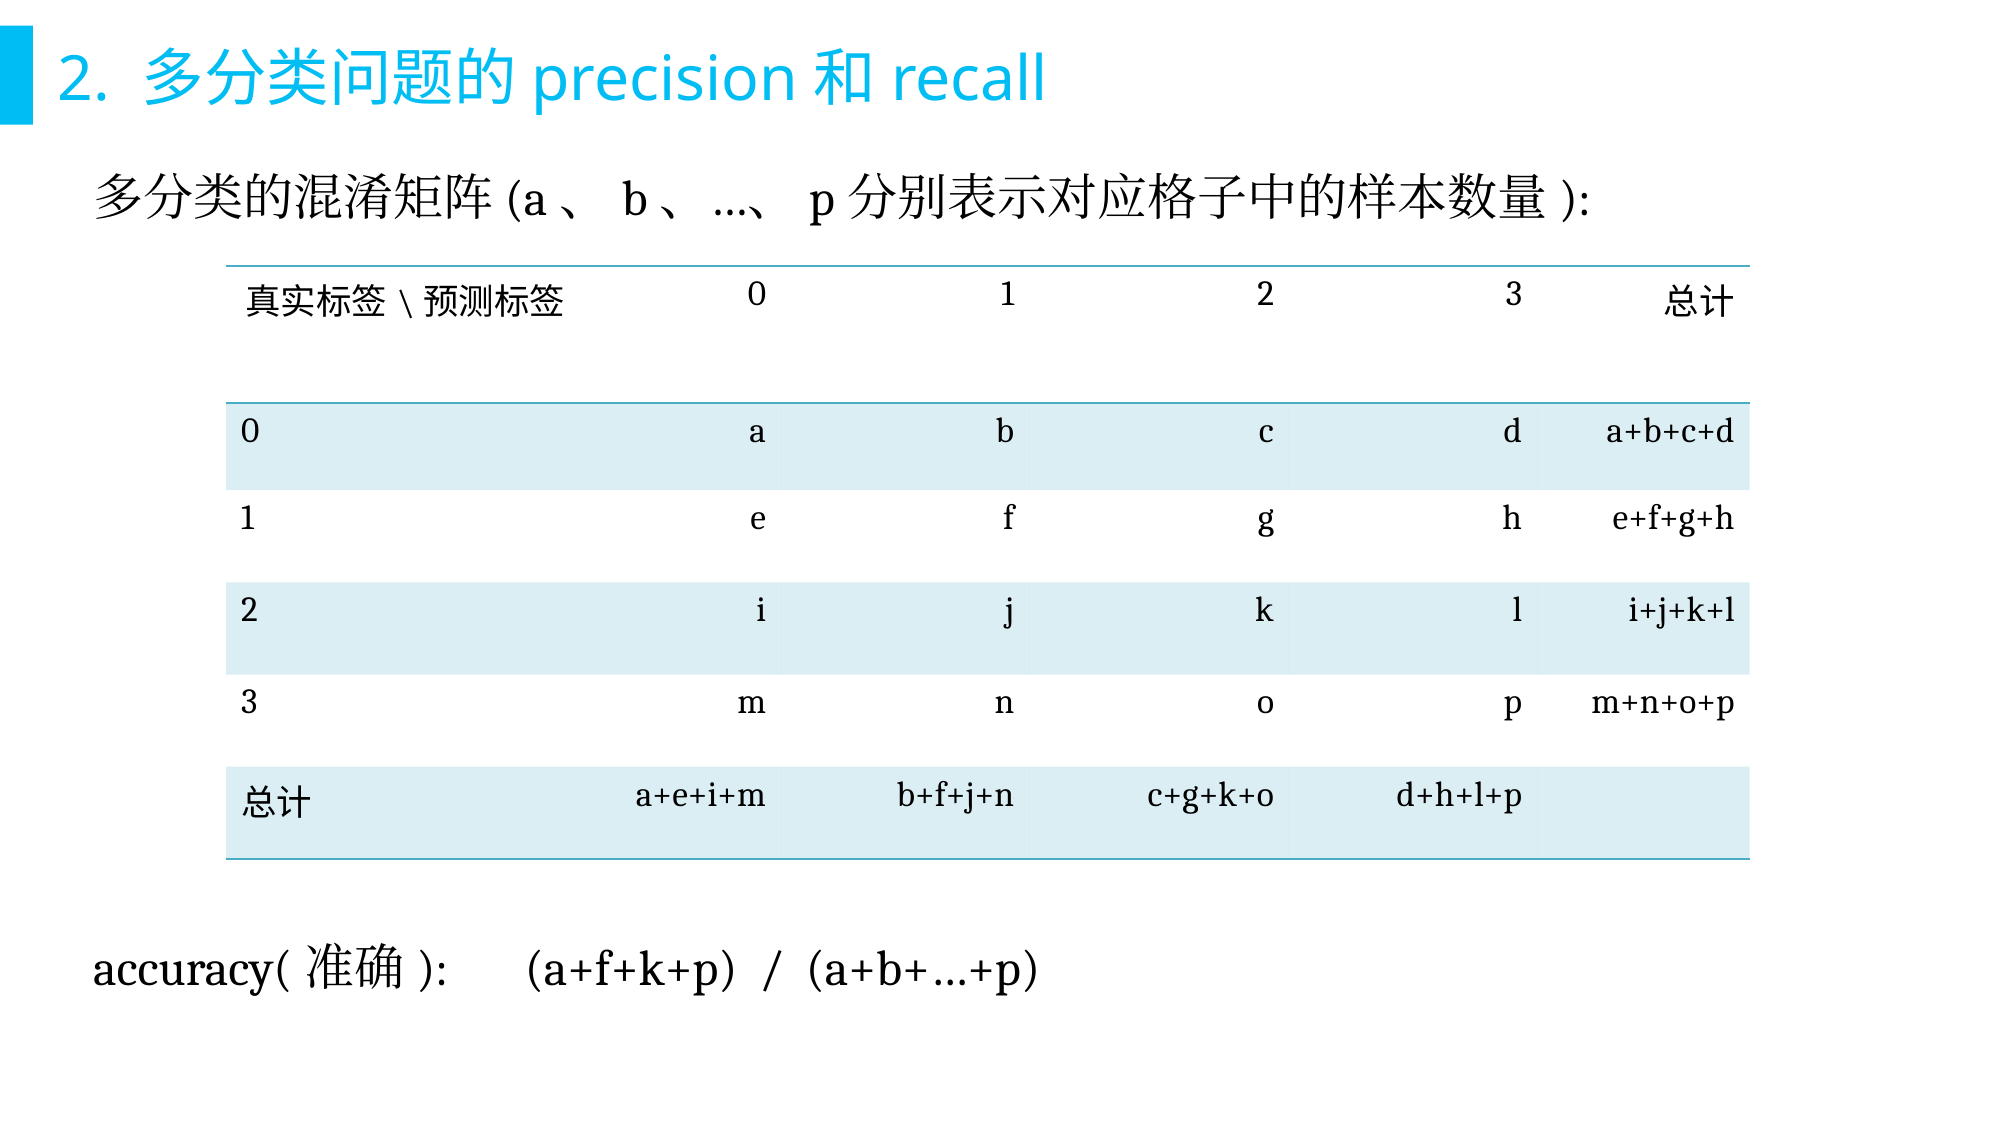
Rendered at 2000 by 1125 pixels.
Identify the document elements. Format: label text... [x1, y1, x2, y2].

table_cell 3 [226, 675, 580, 767]
table_cell b+f+j+n [781, 767, 1029, 858]
title 2. 多分类问题的precision和recall [42, 25, 1933, 125]
table_cell i [580, 582, 781, 675]
table_cell b [781, 404, 1029, 490]
table_cell i+j+k+l [1537, 582, 1750, 675]
table_cell d [1289, 404, 1537, 490]
table_cell 1 [226, 490, 580, 582]
table_header 3 [1289, 267, 1537, 402]
table_header 2 [1029, 267, 1289, 402]
table_cell g [1029, 490, 1289, 582]
text_box 多分类的混淆矩阵(a、b、…、p分别表示对应格子中的样本数量): accuracy(准确): (a+f+k+p) / (a+b+…+p) [78, 158, 1886, 1115]
table_header 总计 [1537, 267, 1750, 402]
table_cell p [1289, 675, 1537, 767]
table_cell f [781, 490, 1029, 582]
table_cell n [781, 675, 1029, 767]
table_header 0 [580, 267, 781, 402]
table_header 真实标签\预测标签 [226, 267, 580, 402]
table_cell m+n+o+p [1537, 675, 1750, 767]
table_cell a+b+c+d [1537, 404, 1750, 490]
table_cell o [1029, 675, 1289, 767]
table_cell k [1029, 582, 1289, 675]
table_cell h [1289, 490, 1537, 582]
table_cell 总计 [226, 767, 580, 858]
table_cell l [1289, 582, 1537, 675]
table_cell j [781, 582, 1029, 675]
table_cell [1537, 767, 1750, 858]
table_cell m [580, 675, 781, 767]
table_cell 2 [226, 582, 580, 675]
table_cell 0 [226, 404, 580, 490]
table_cell e [580, 490, 781, 582]
table_header 1 [781, 267, 1029, 402]
table_cell d+h+l+p [1289, 767, 1537, 858]
table_cell a+e+i+m [580, 767, 781, 858]
table_cell c [1029, 404, 1289, 490]
table_cell e+f+g+h [1537, 490, 1750, 582]
table_cell a [580, 404, 781, 490]
table_cell c+g+k+o [1029, 767, 1289, 858]
